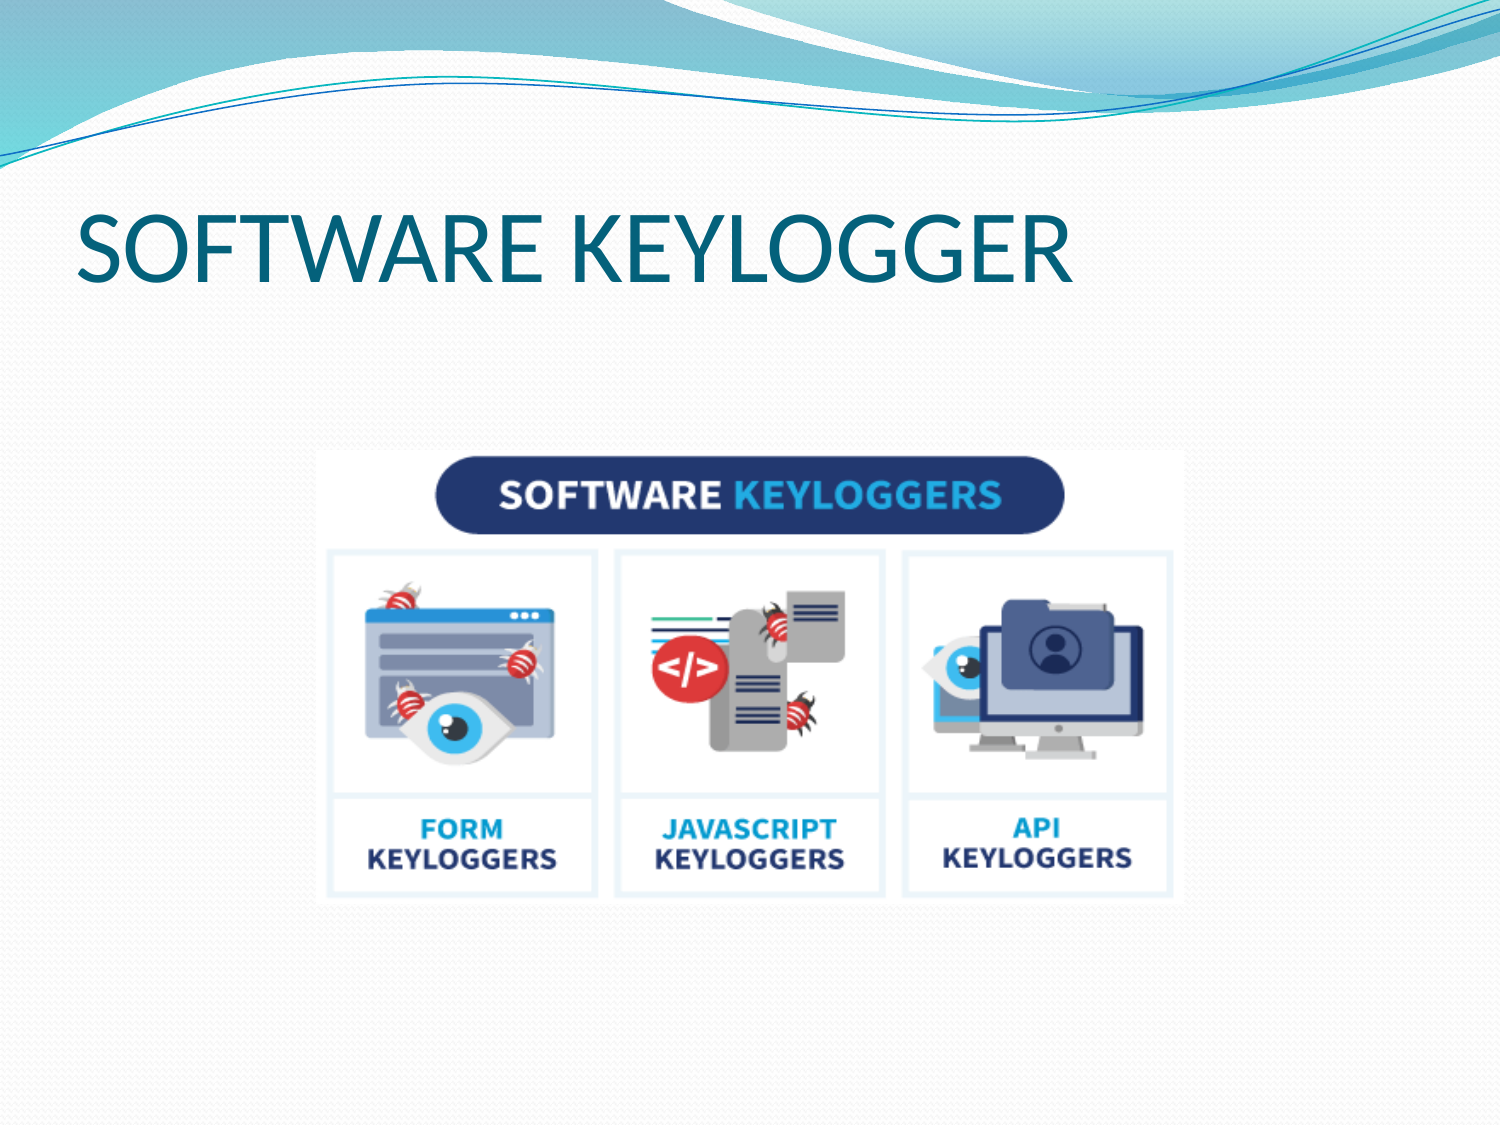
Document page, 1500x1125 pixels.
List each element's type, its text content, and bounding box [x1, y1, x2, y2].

title SOFTWARE KEYLOGGER [75, 115, 1425, 303]
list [316, 450, 1184, 905]
